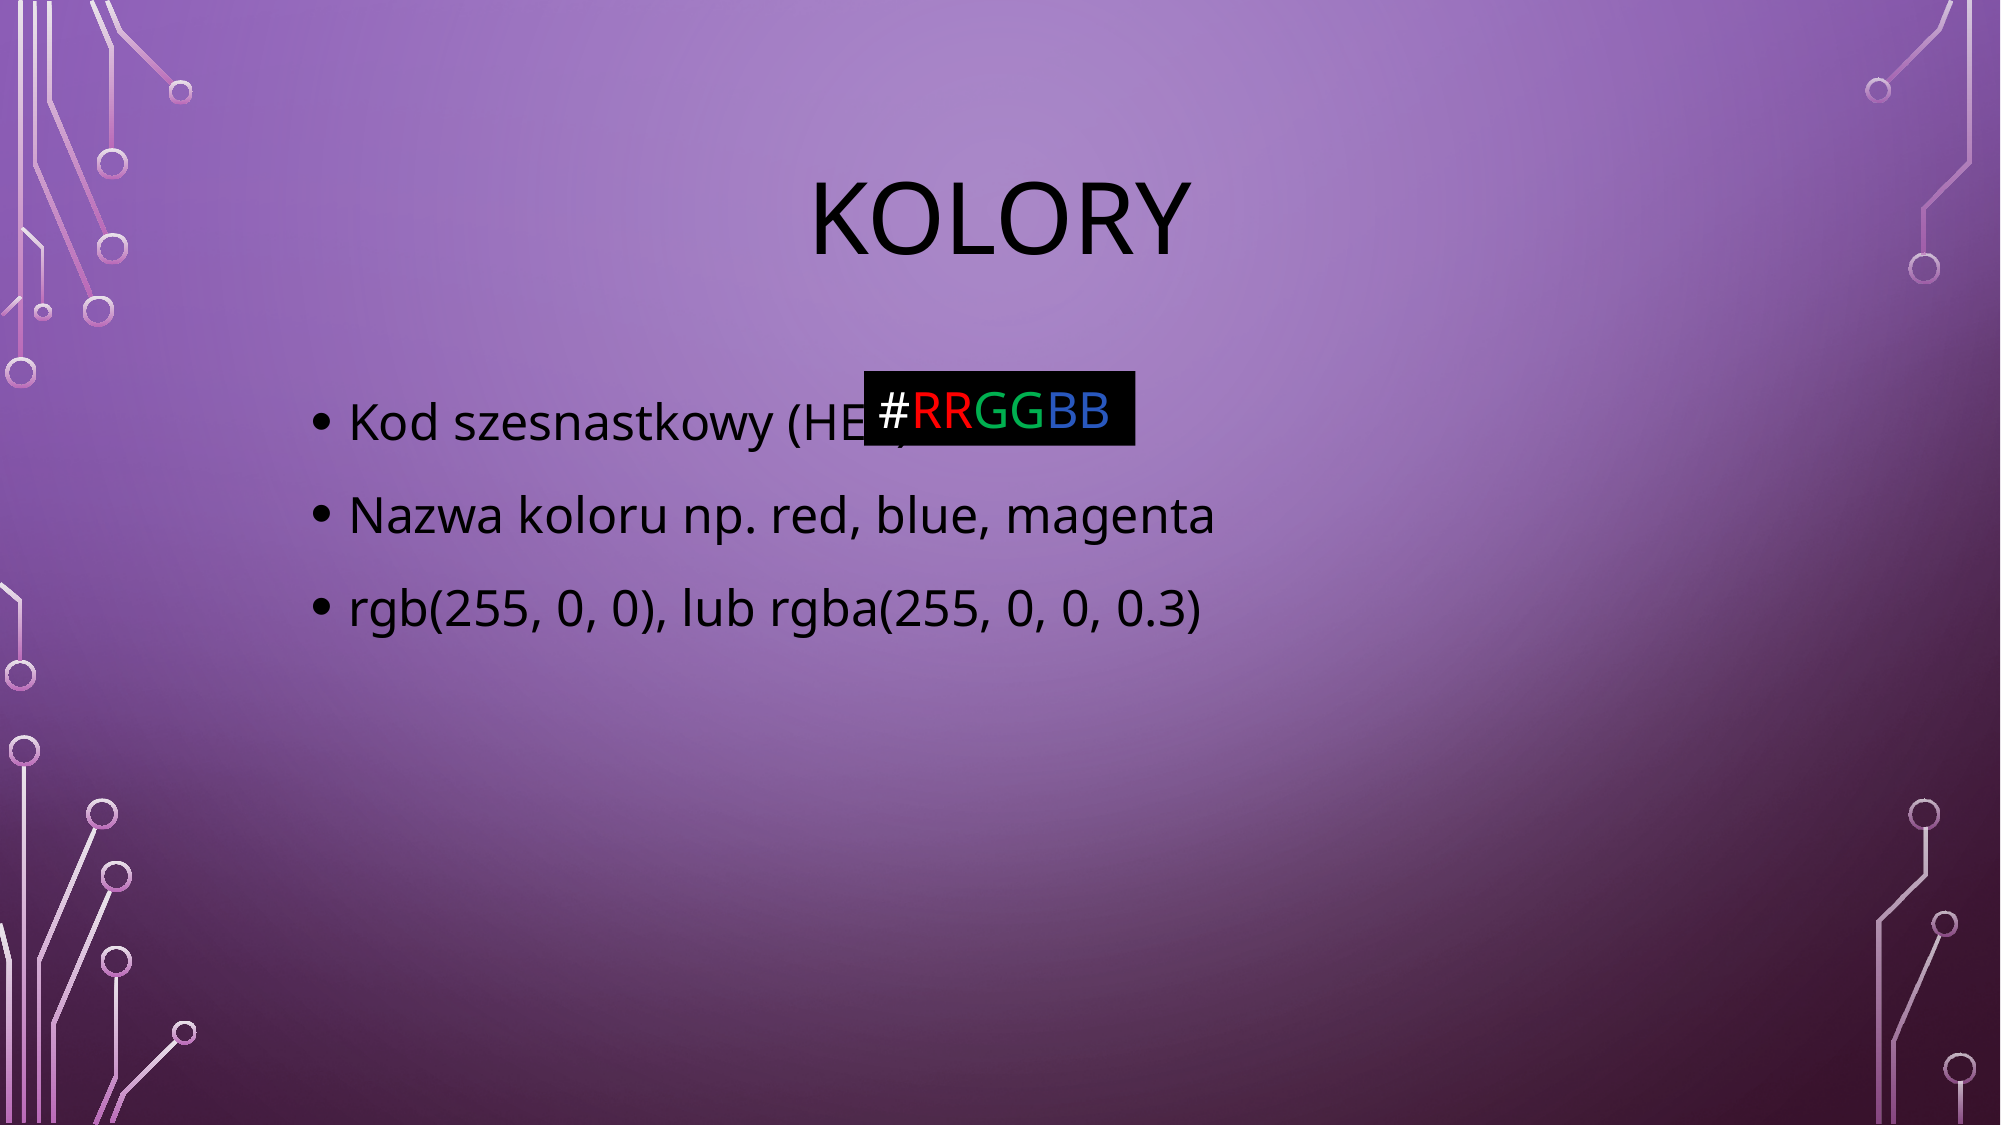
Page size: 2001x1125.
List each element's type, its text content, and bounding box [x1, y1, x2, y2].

title kolory [187, 101, 1813, 344]
text_box #RRGGBB [864, 371, 1136, 446]
list Kod szesnastkowy (HEX) Nazwa koloru np. red, blue, magenta rgb(255, 0, 0), lub rgba(255, 0, 0, 0.3) [295, 371, 1921, 953]
